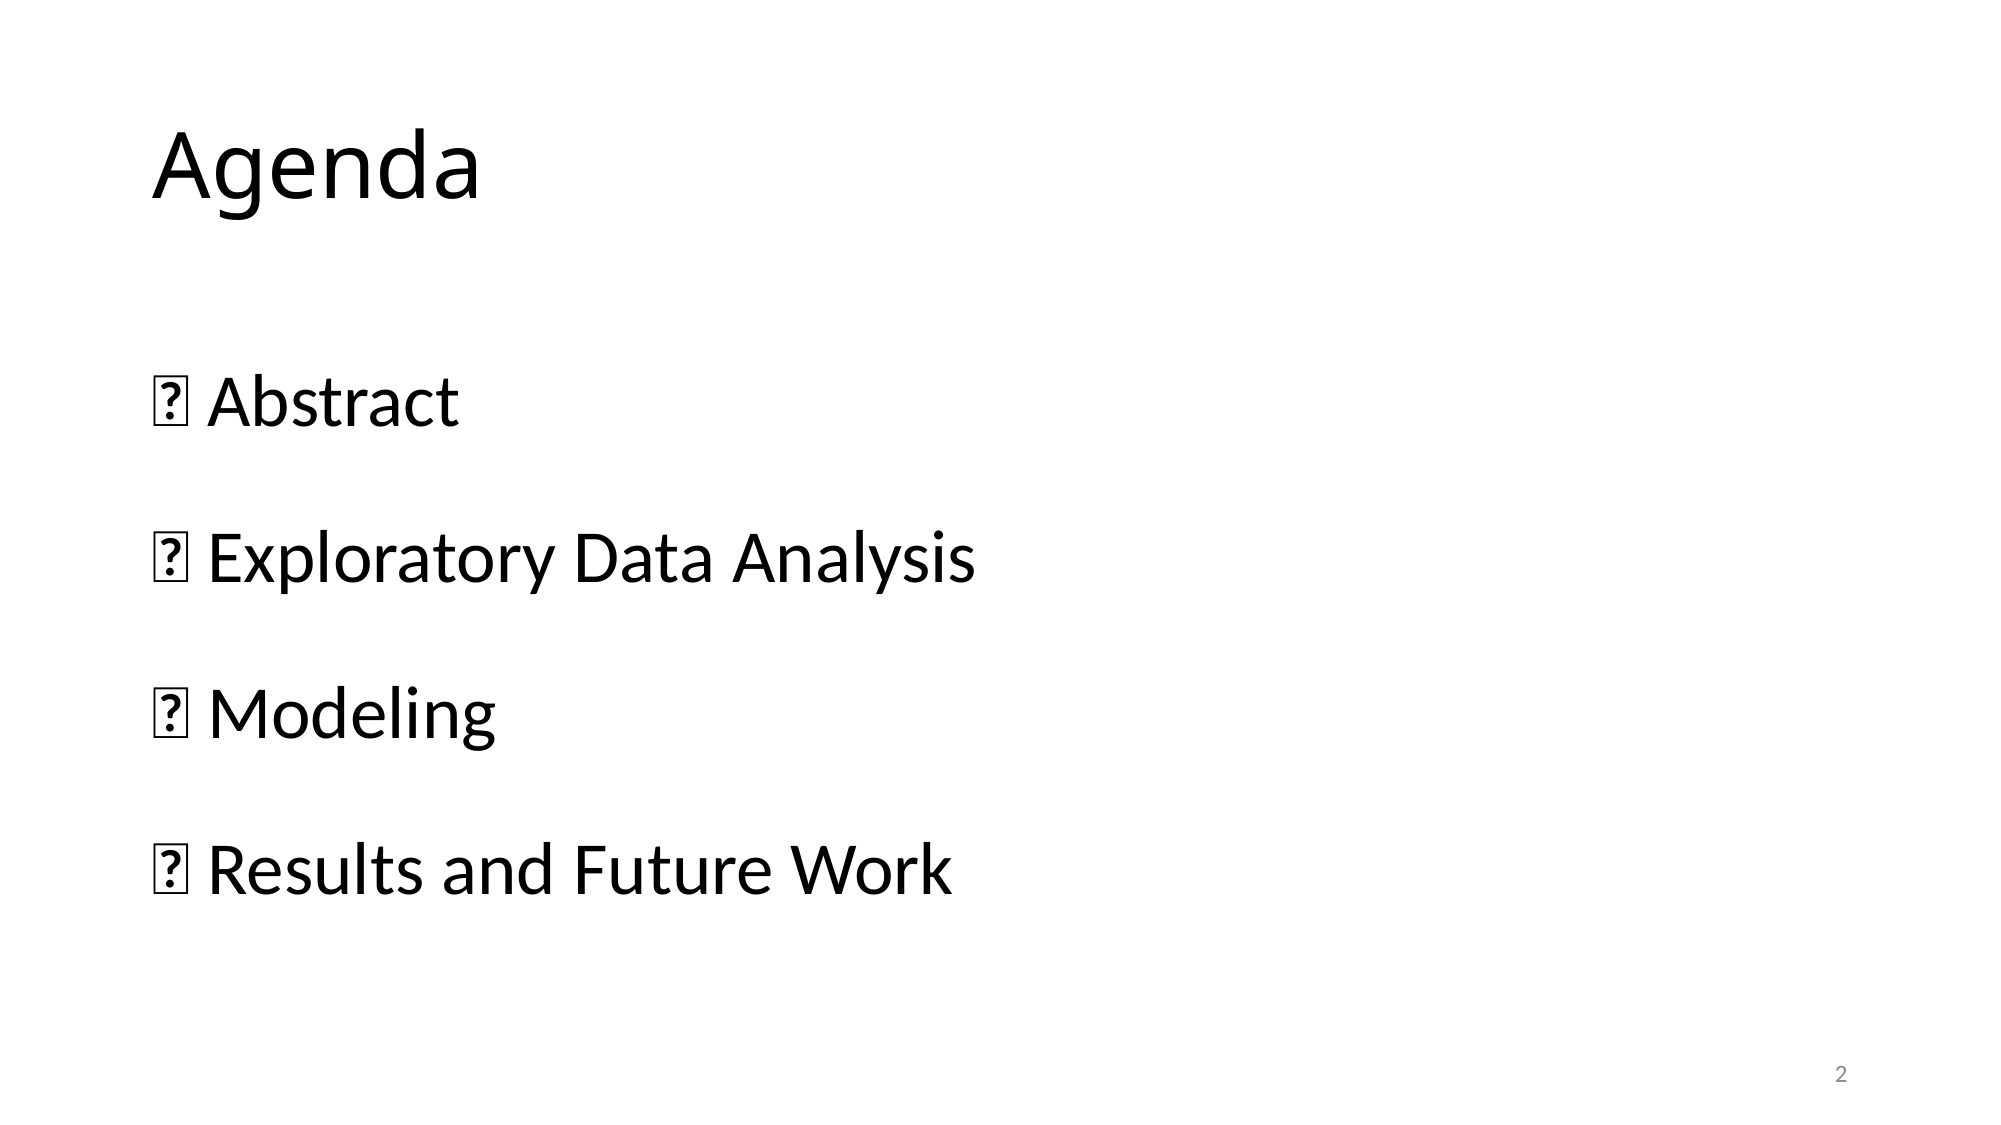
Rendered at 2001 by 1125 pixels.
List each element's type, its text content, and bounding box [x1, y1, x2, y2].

list 🎾 Abstract 🎾 Exploratory Data Analysis 🎾 Modeling 🎾 Results and Future Work [137, 299, 1863, 1014]
title Agenda [137, 59, 1863, 278]
slide_number 2 [1412, 1042, 1863, 1103]
